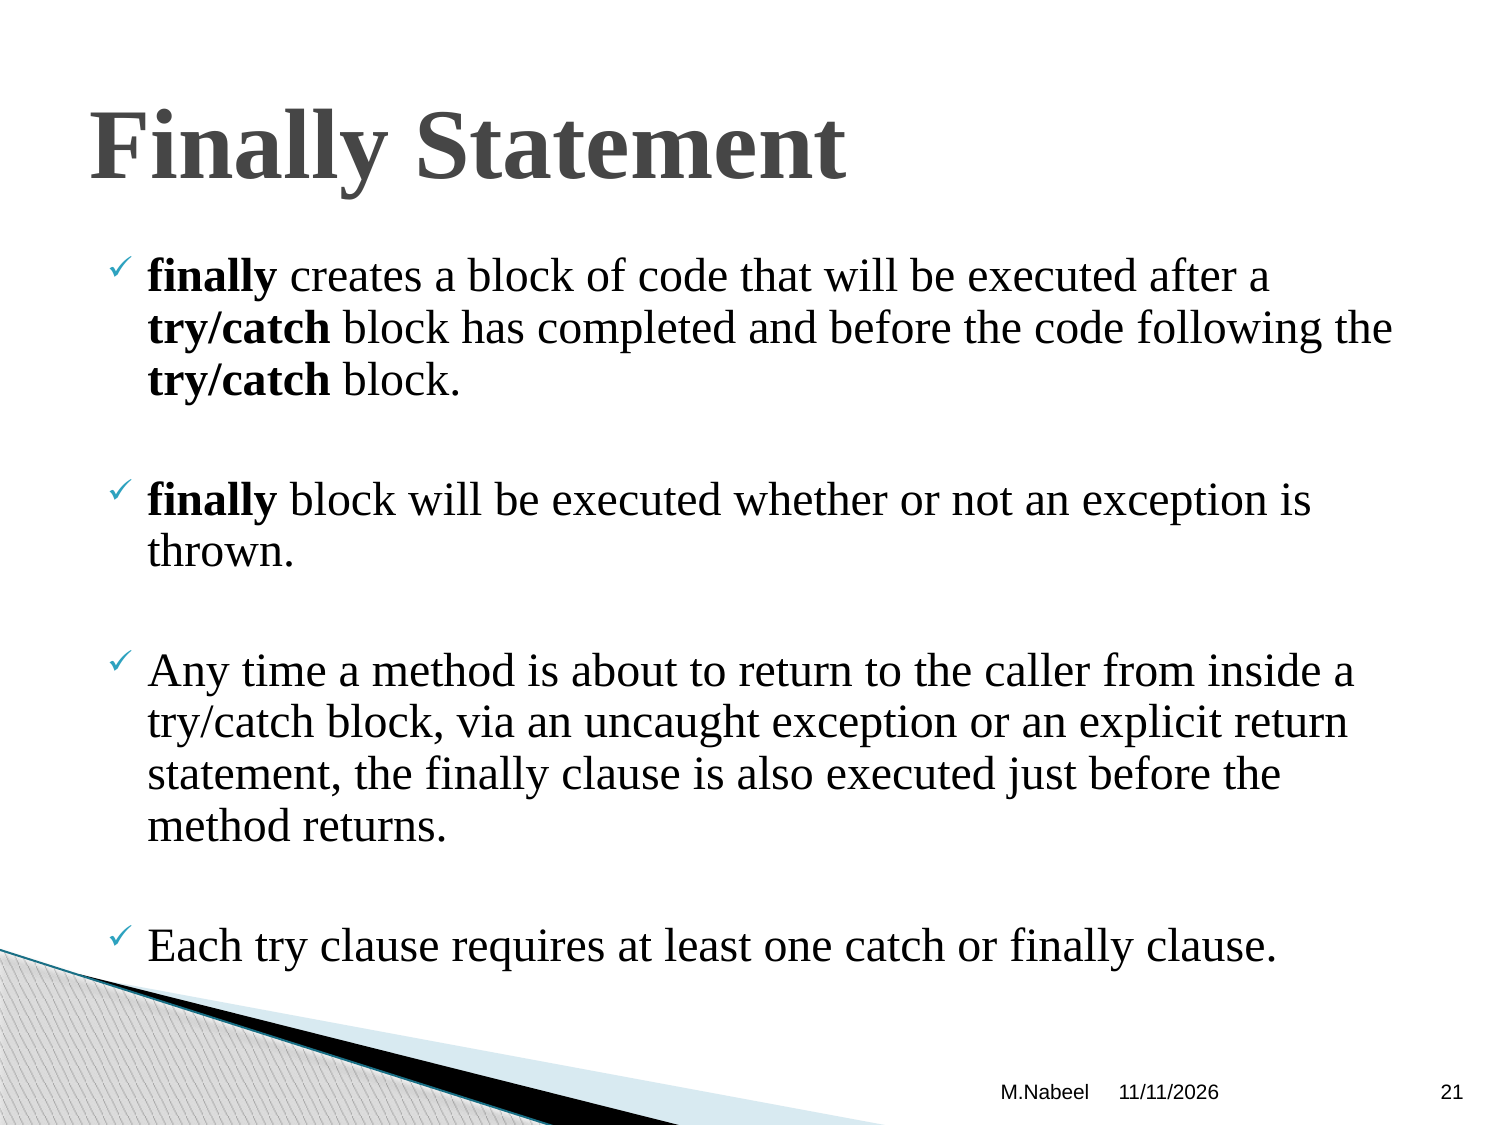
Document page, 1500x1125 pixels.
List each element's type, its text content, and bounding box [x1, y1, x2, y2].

slide_number 21 [1418, 1051, 1479, 1112]
list finally creates a block of code that will be executed after a try/catch block has completed and before the code following the try/catch block. finally block will be executed whether or not an exception is thrown. Any time a method is about to return to the caller from inside a try/catch block, via an uncaught exception or an explicit return statement, the finally clause is also executed just before the method returns. Each try clause requires at least one catch or finally clause. [75, 243, 1425, 986]
title Finally Statement [75, 45, 1425, 233]
footer M.Nabeel [718, 1051, 1105, 1112]
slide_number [1105, 1051, 1418, 1112]
